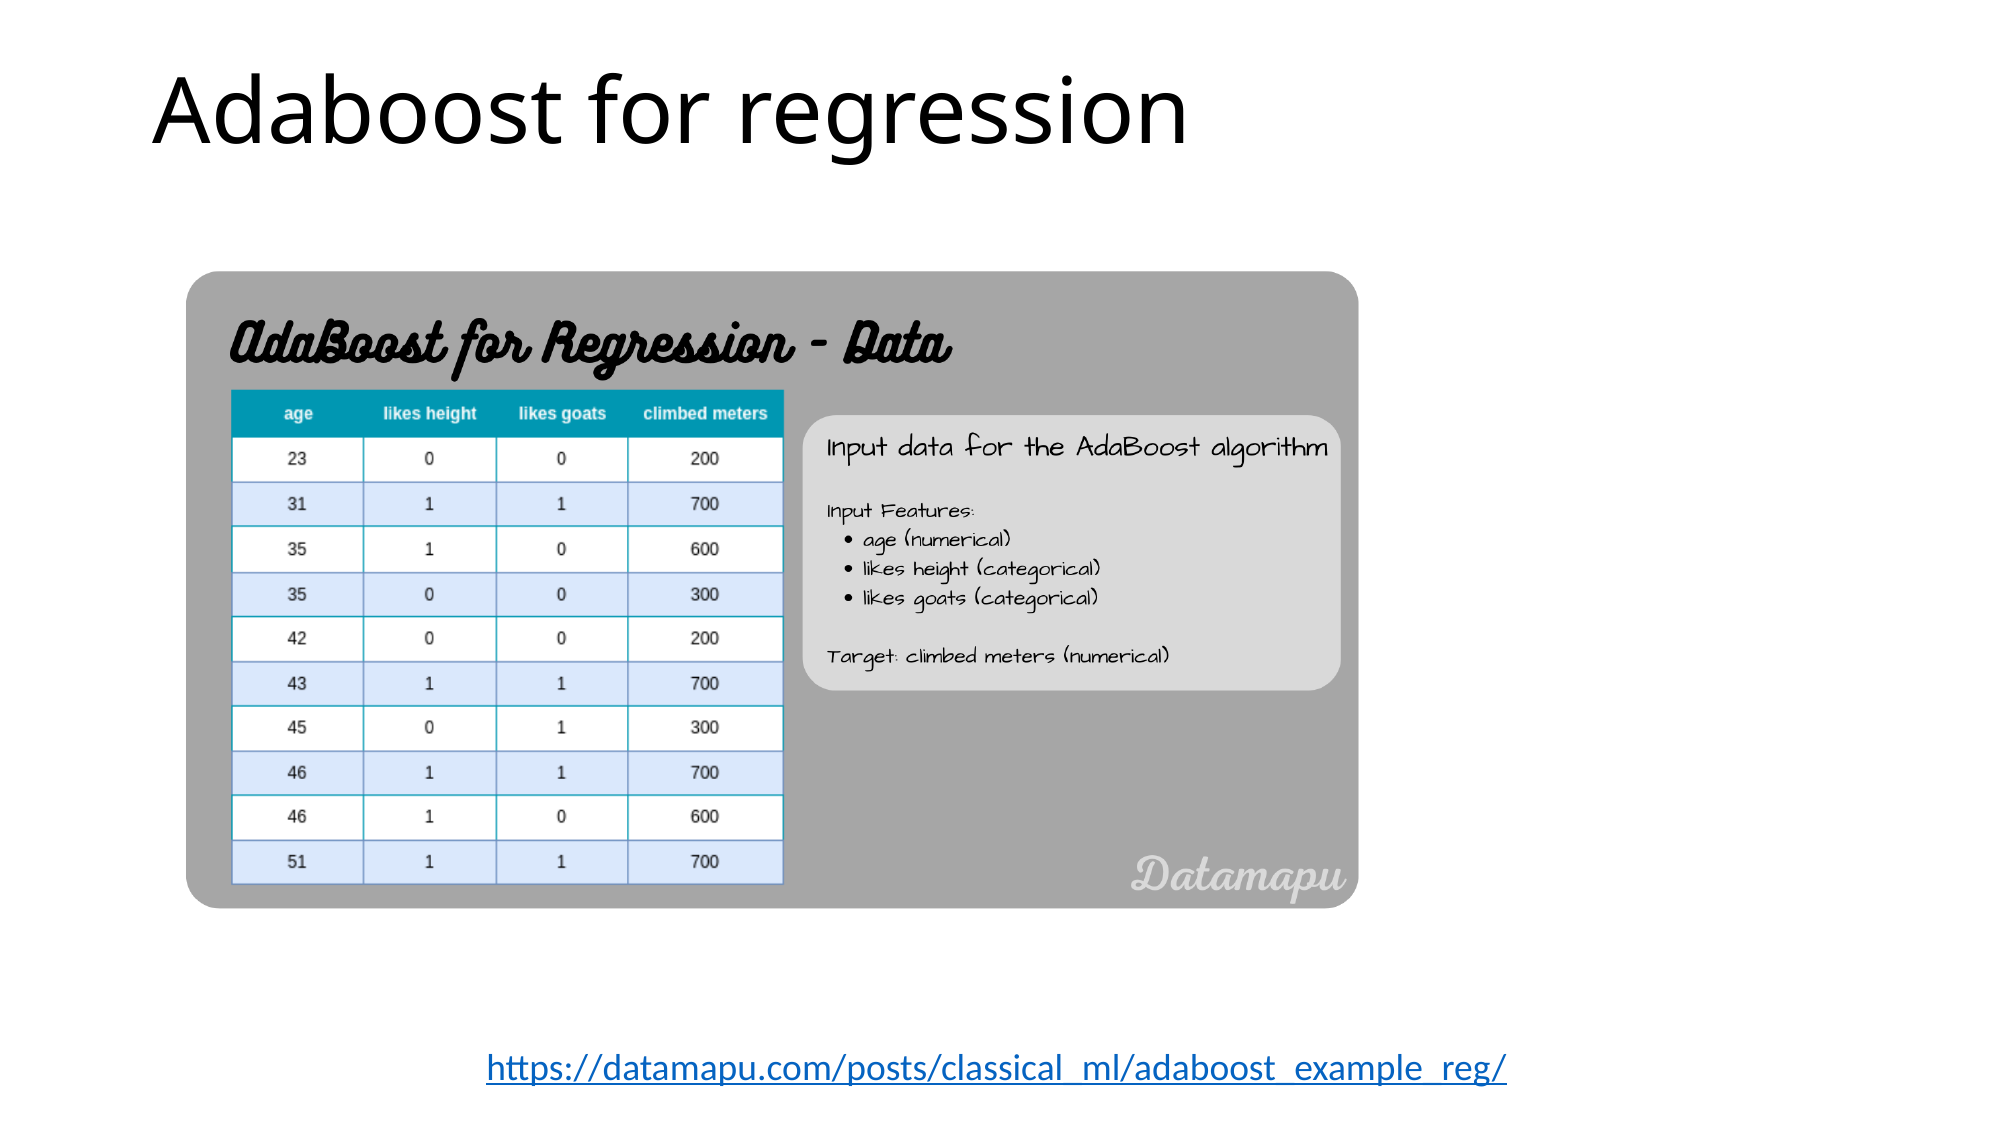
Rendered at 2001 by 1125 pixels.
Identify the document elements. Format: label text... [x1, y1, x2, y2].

text_box https://datamapu.com/posts/classical_ml/adaboost_example_reg/ [471, 1035, 1677, 1125]
title Adaboost for regression [137, 59, 1863, 278]
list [137, 232, 1407, 947]
